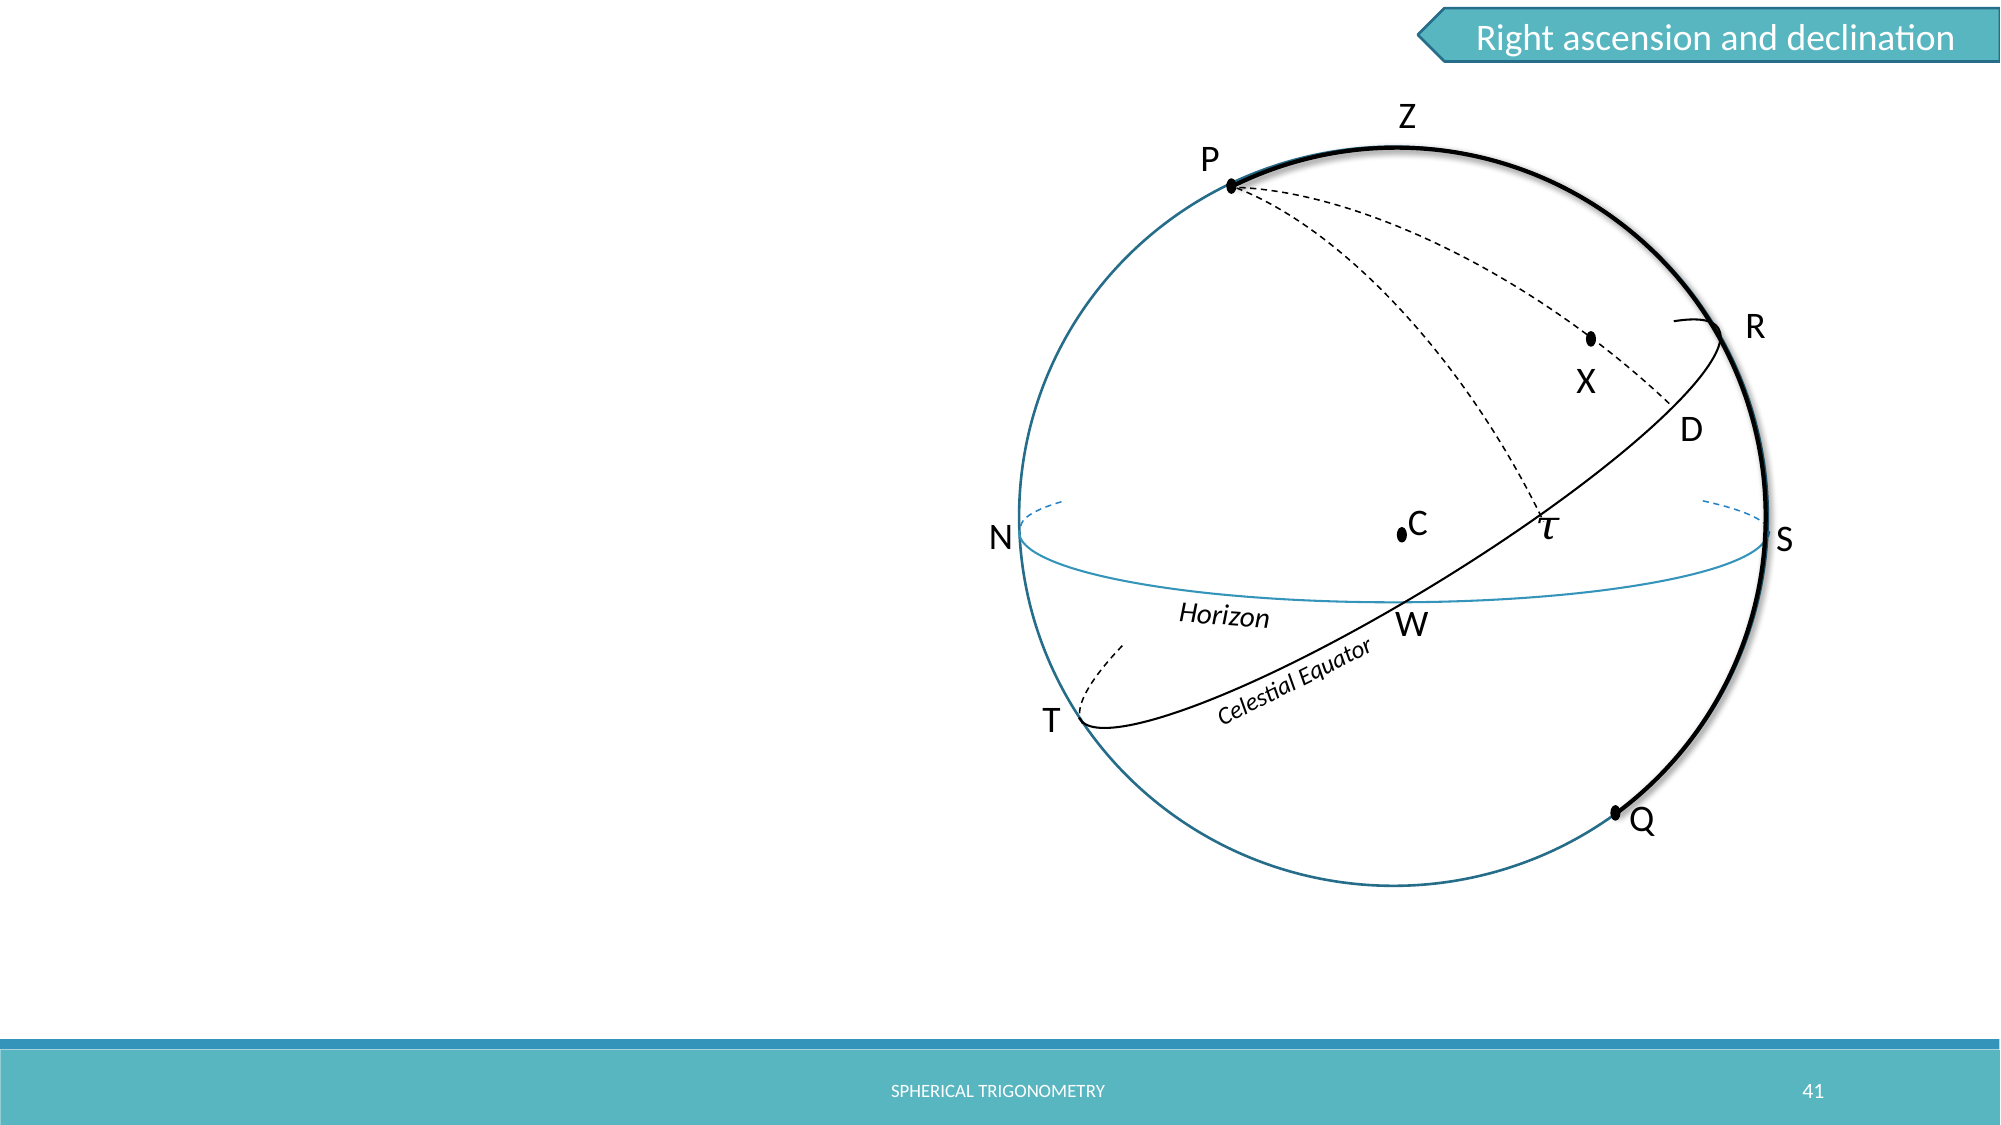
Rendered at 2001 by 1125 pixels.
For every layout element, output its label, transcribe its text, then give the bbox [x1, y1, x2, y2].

footer spherical trigonometry [604, 1059, 1396, 1120]
slide_number 41 [1624, 1059, 1840, 1120]
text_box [1417, 4, 2000, 66]
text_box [973, 83, 1891, 978]
